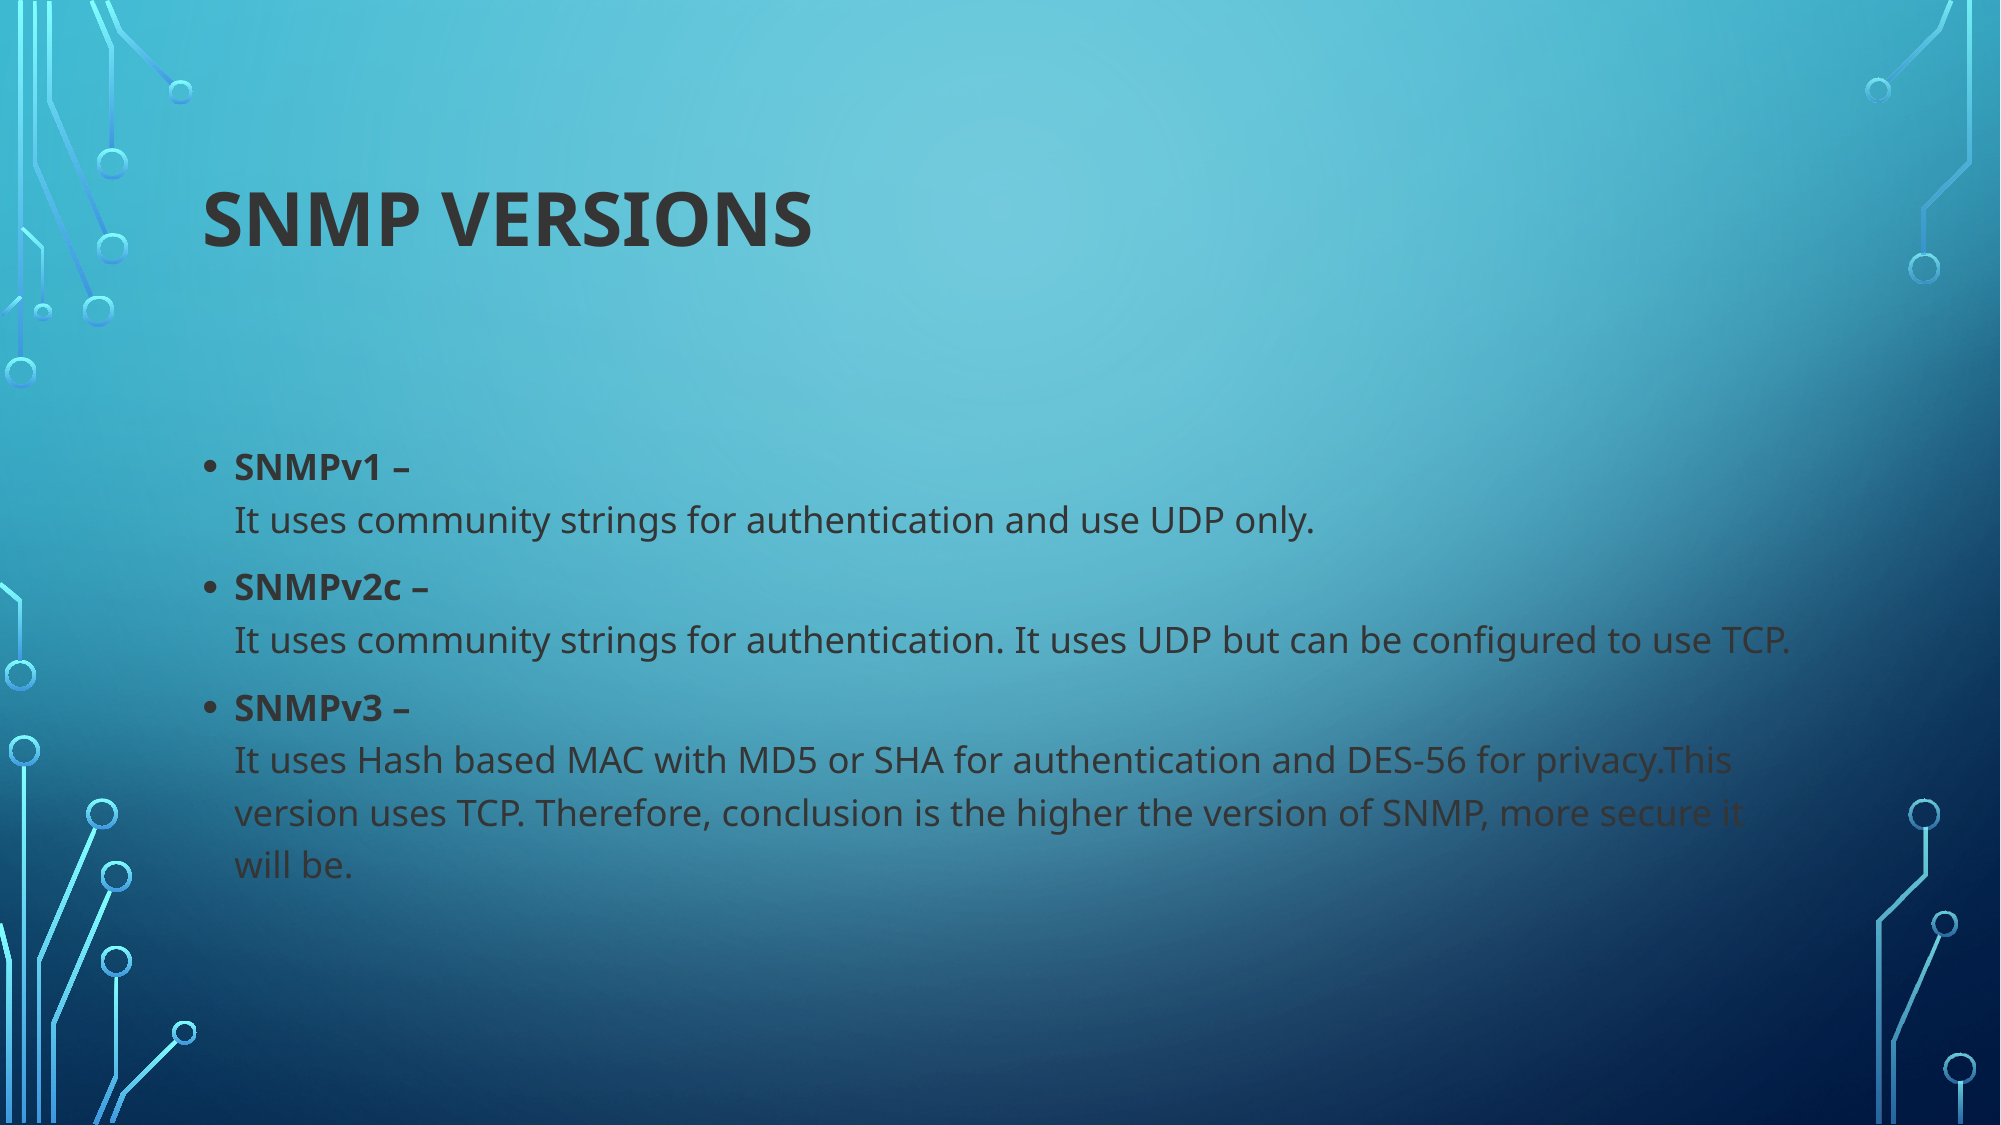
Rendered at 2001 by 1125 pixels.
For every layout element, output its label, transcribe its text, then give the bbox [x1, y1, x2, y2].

title SNMP versions [187, 101, 1813, 344]
list SNMPv1 – It uses community strings for authentication and use UDP only. SNMPv2c – It uses community strings for authentication. It uses UDP but can be configured to use TCP. SNMPv3 – It uses Hash based MAC with MD5 or SHA for authentication and DES-56 for privacy.This version uses TCP. Therefore, conclusion is the higher the version of SNMP, more secure it will be. [187, 369, 1813, 950]
